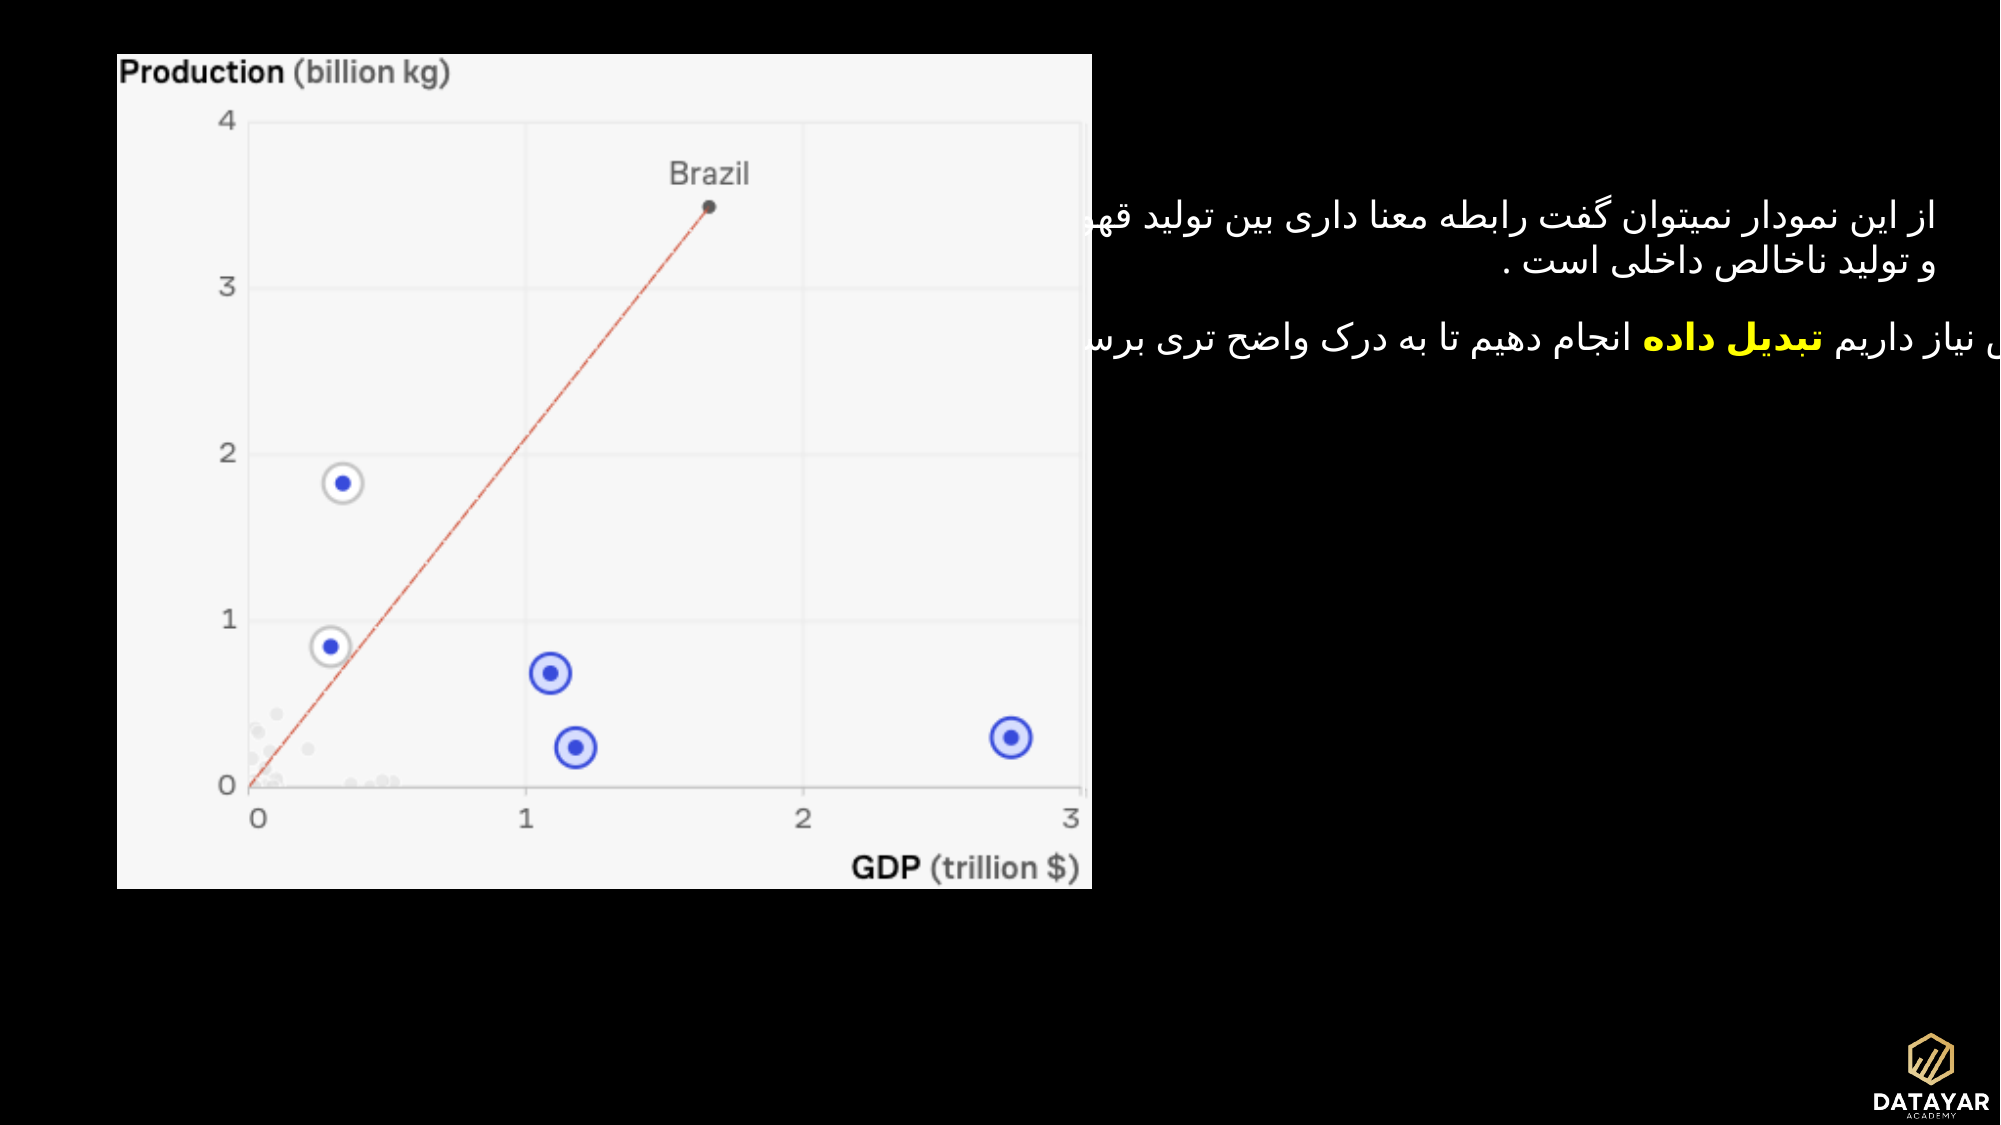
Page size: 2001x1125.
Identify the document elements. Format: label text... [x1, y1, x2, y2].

text_box پس نیاز داریم تبدیل داده انجام دهیم تا به درک واضح تری برسیم. [1093, 305, 2000, 366]
picture [1820, 968, 2000, 1125]
picture [116, 53, 1093, 890]
text_box از این نمودار نمیتوان گفت رابطه معنا داری بین تولید قهوه و تولید ناخالص داخلی است . [1093, 183, 1953, 289]
